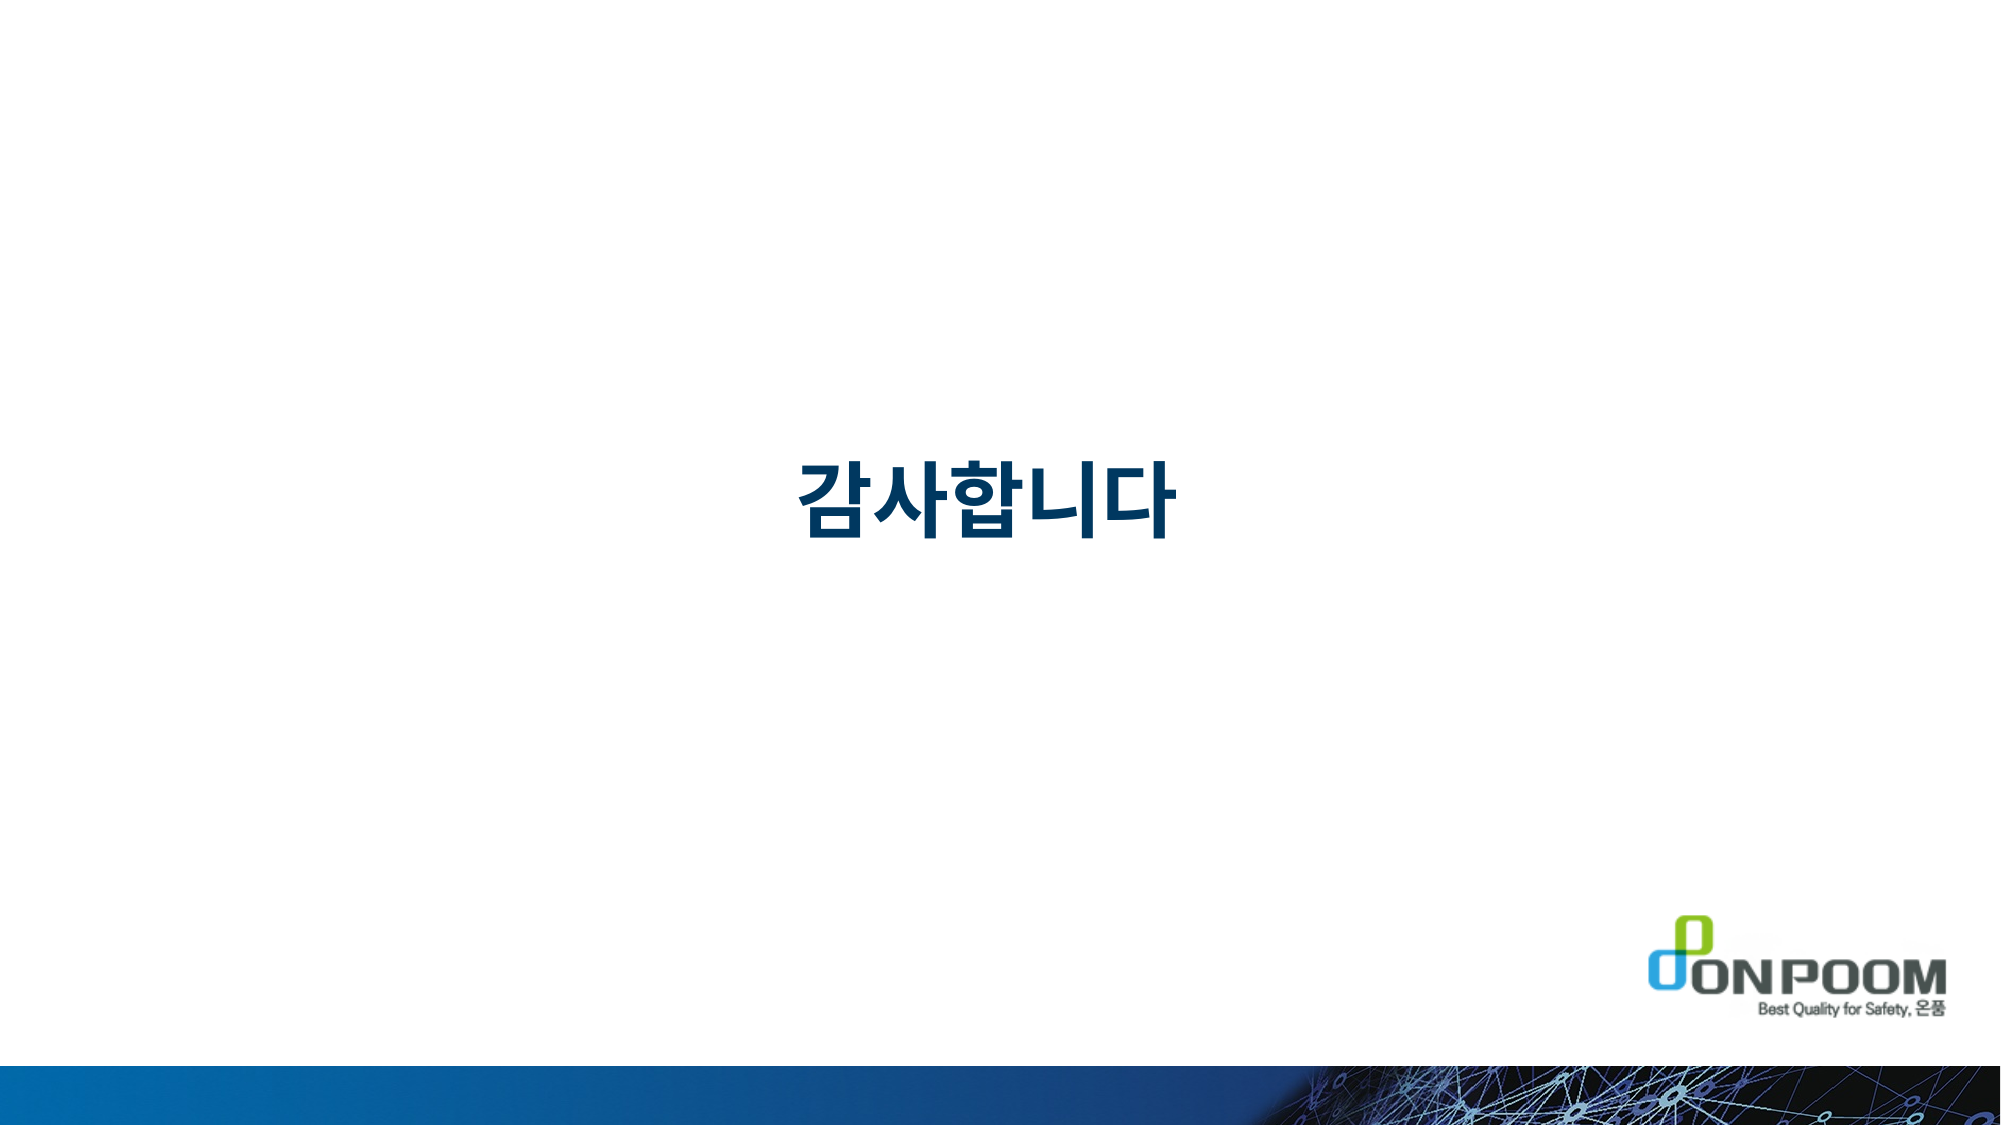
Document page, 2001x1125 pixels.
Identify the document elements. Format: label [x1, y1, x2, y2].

picture [0, 1066, 2001, 1125]
picture [1641, 903, 1955, 1029]
